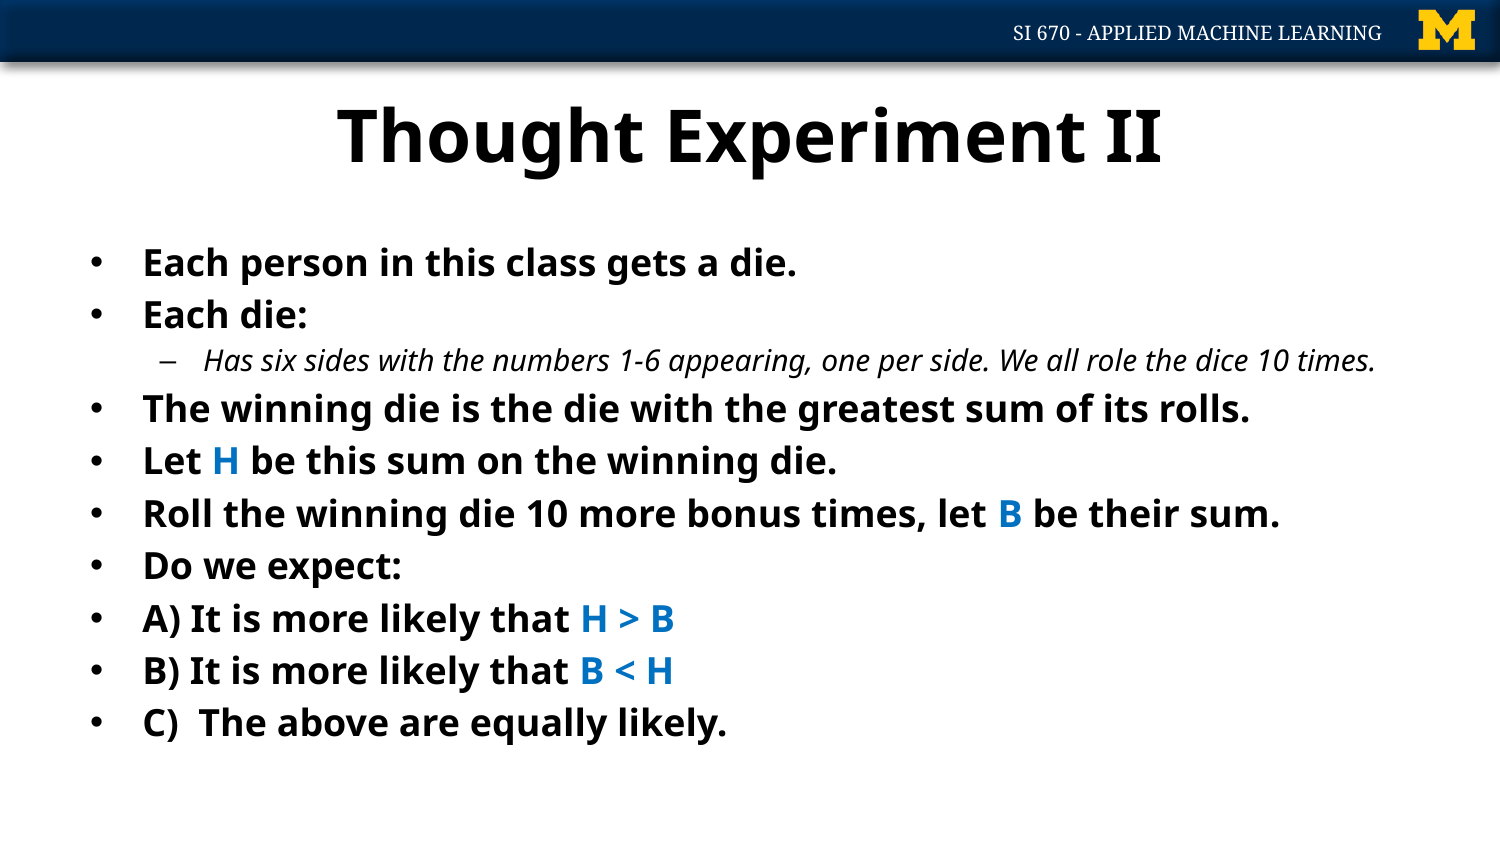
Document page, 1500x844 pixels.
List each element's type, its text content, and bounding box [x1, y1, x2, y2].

list Each person in this class gets a die. Each die: Has six sides with the numbers 1-6 appearing, one per side. We all role the dice 10 times. The winning die is the die with the greatest sum of its rolls. Let H be this sum on the winning die. Roll the winning die 10 more bonus times, let B be their sum. Do we expect: A) It is more likely that H > B B) It is more likely that B < H C) The above are equally likely. [75, 231, 1425, 772]
title Thought Experiment II [58, 81, 1442, 197]
picture [0, 0, 1500, 844]
